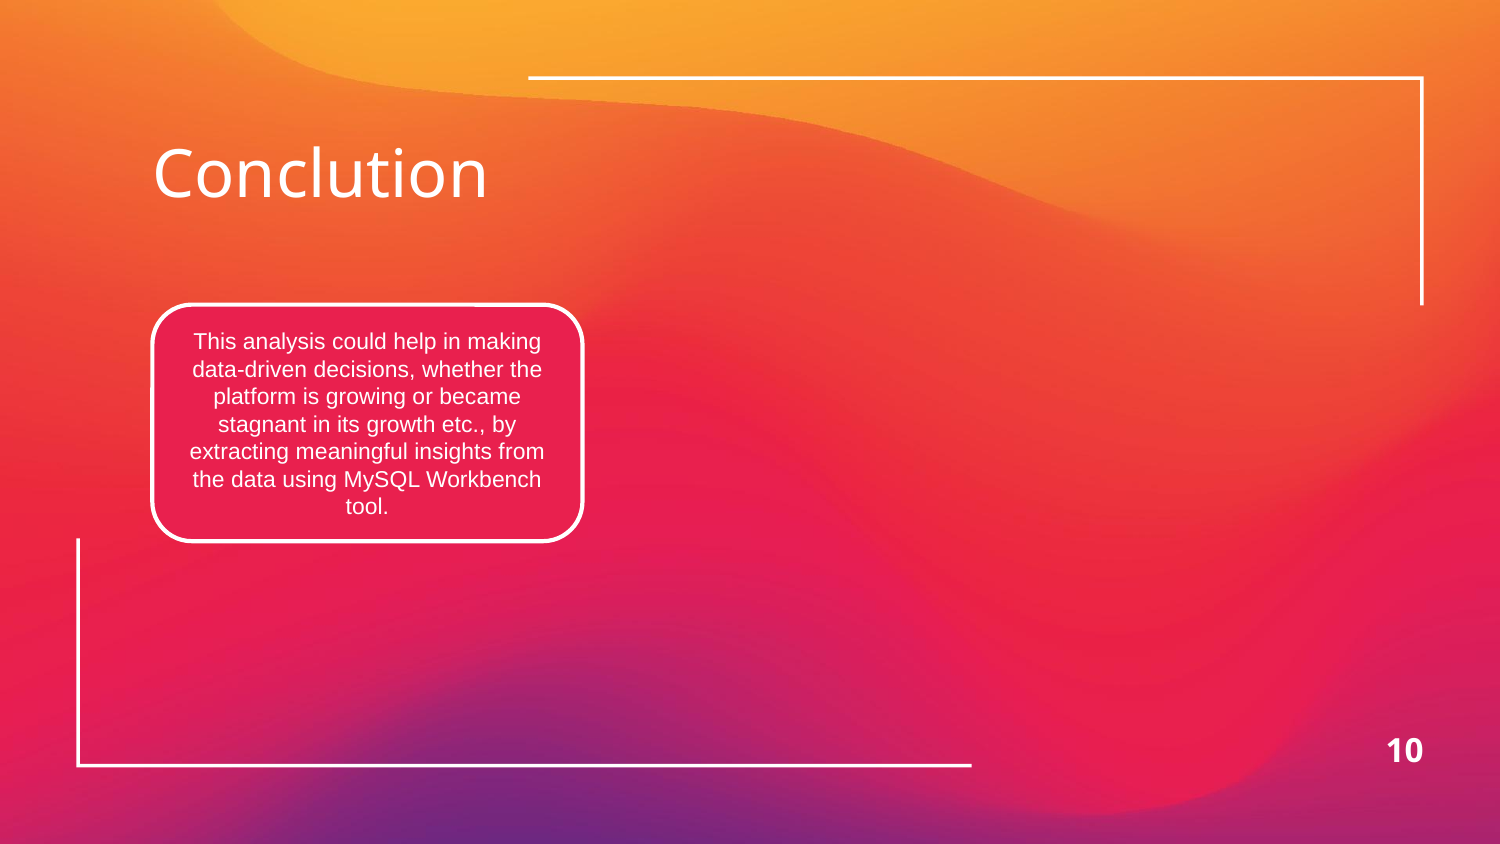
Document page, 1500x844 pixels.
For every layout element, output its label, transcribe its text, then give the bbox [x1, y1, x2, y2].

title Conclution [152, 128, 1347, 213]
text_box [152, 304, 1348, 542]
slide_number 10 [1347, 696, 1424, 775]
picture [0, 0, 1500, 844]
